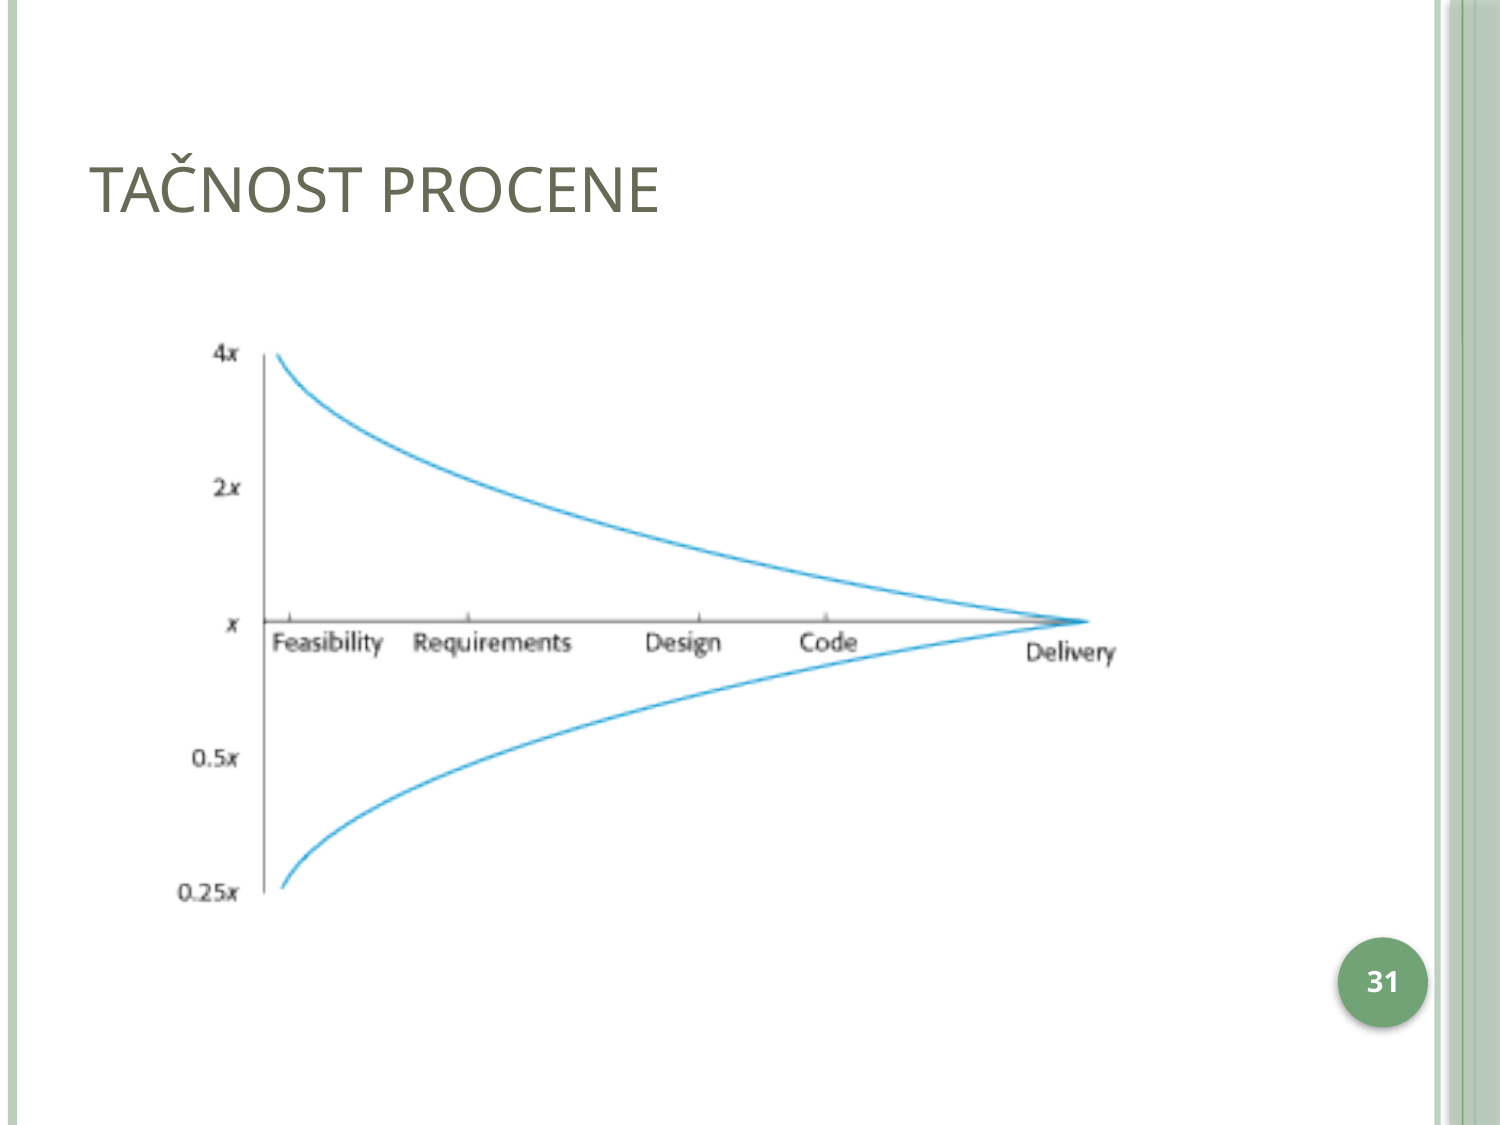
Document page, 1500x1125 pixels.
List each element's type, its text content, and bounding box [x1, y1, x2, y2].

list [174, 336, 1121, 913]
slide_number 30 [1333, 940, 1434, 1027]
title Tačnost procene [75, 45, 1300, 233]
